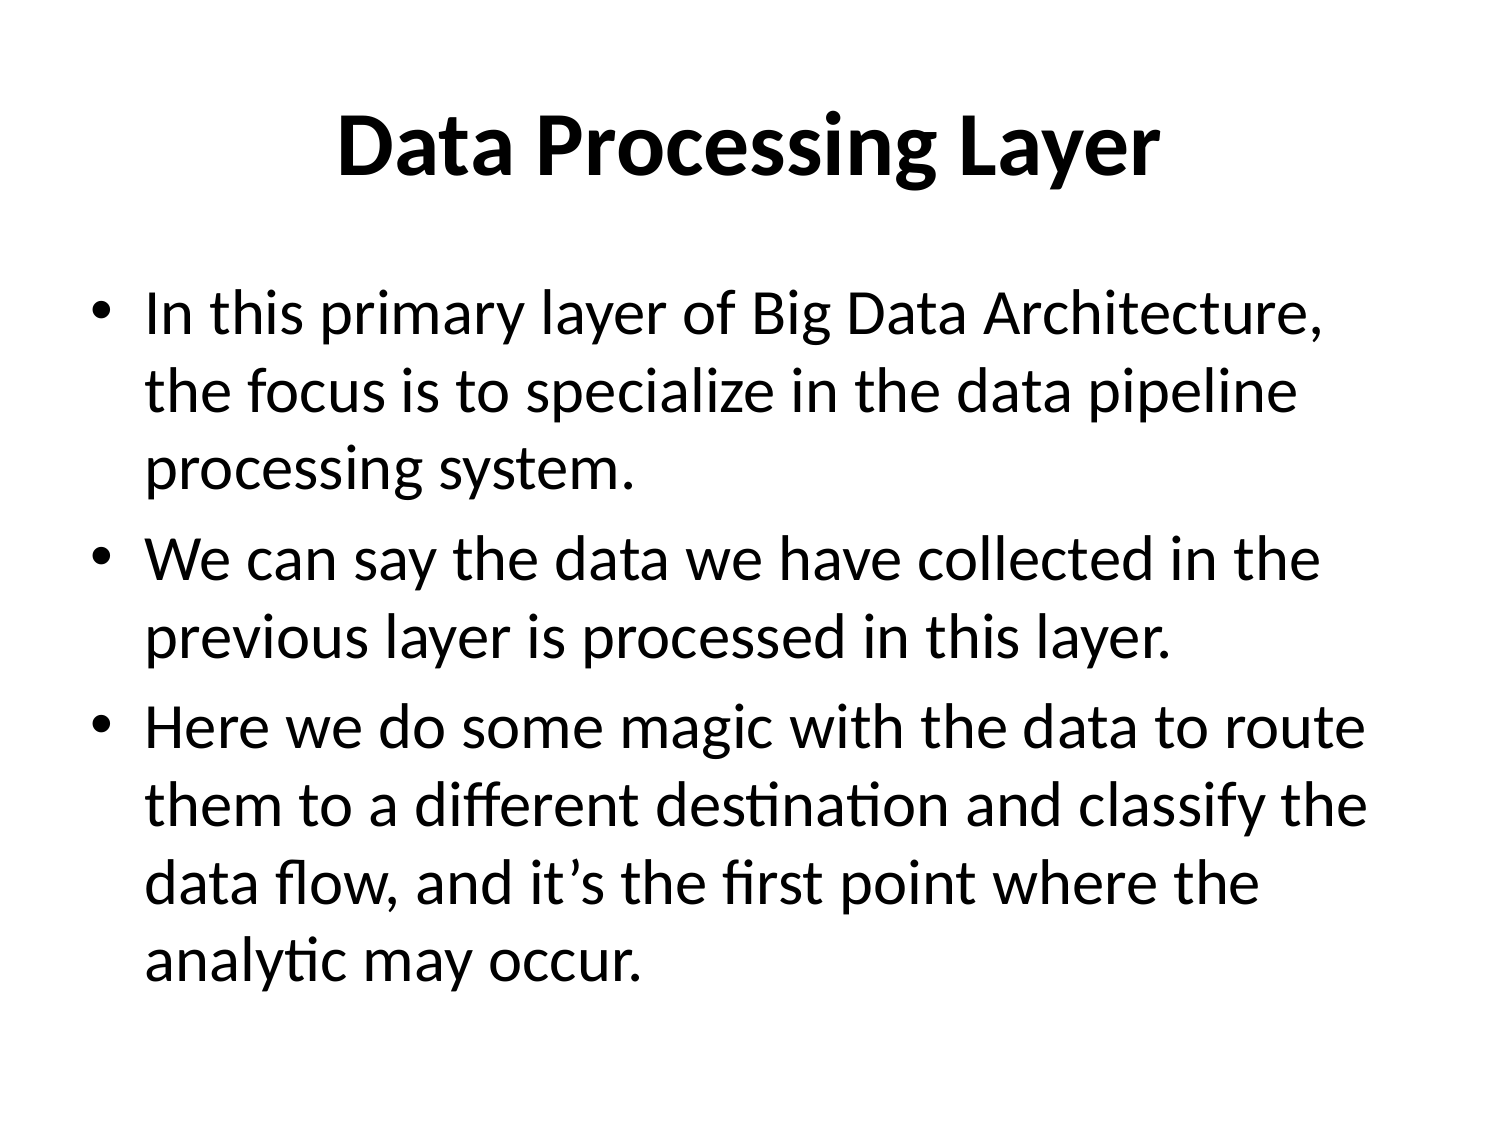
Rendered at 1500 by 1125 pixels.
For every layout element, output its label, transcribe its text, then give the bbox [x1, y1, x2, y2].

list In this primary layer of Big Data Architecture, the focus is to specialize in the data pipeline processing system. We can say the data we have collected in the previous layer is processed in this layer. Here we do some magic with the data to route them to a different destination and classify the data flow, and it’s the first point where the analytic may occur. [75, 262, 1425, 1005]
title Data Processing Layer [75, 45, 1425, 233]
